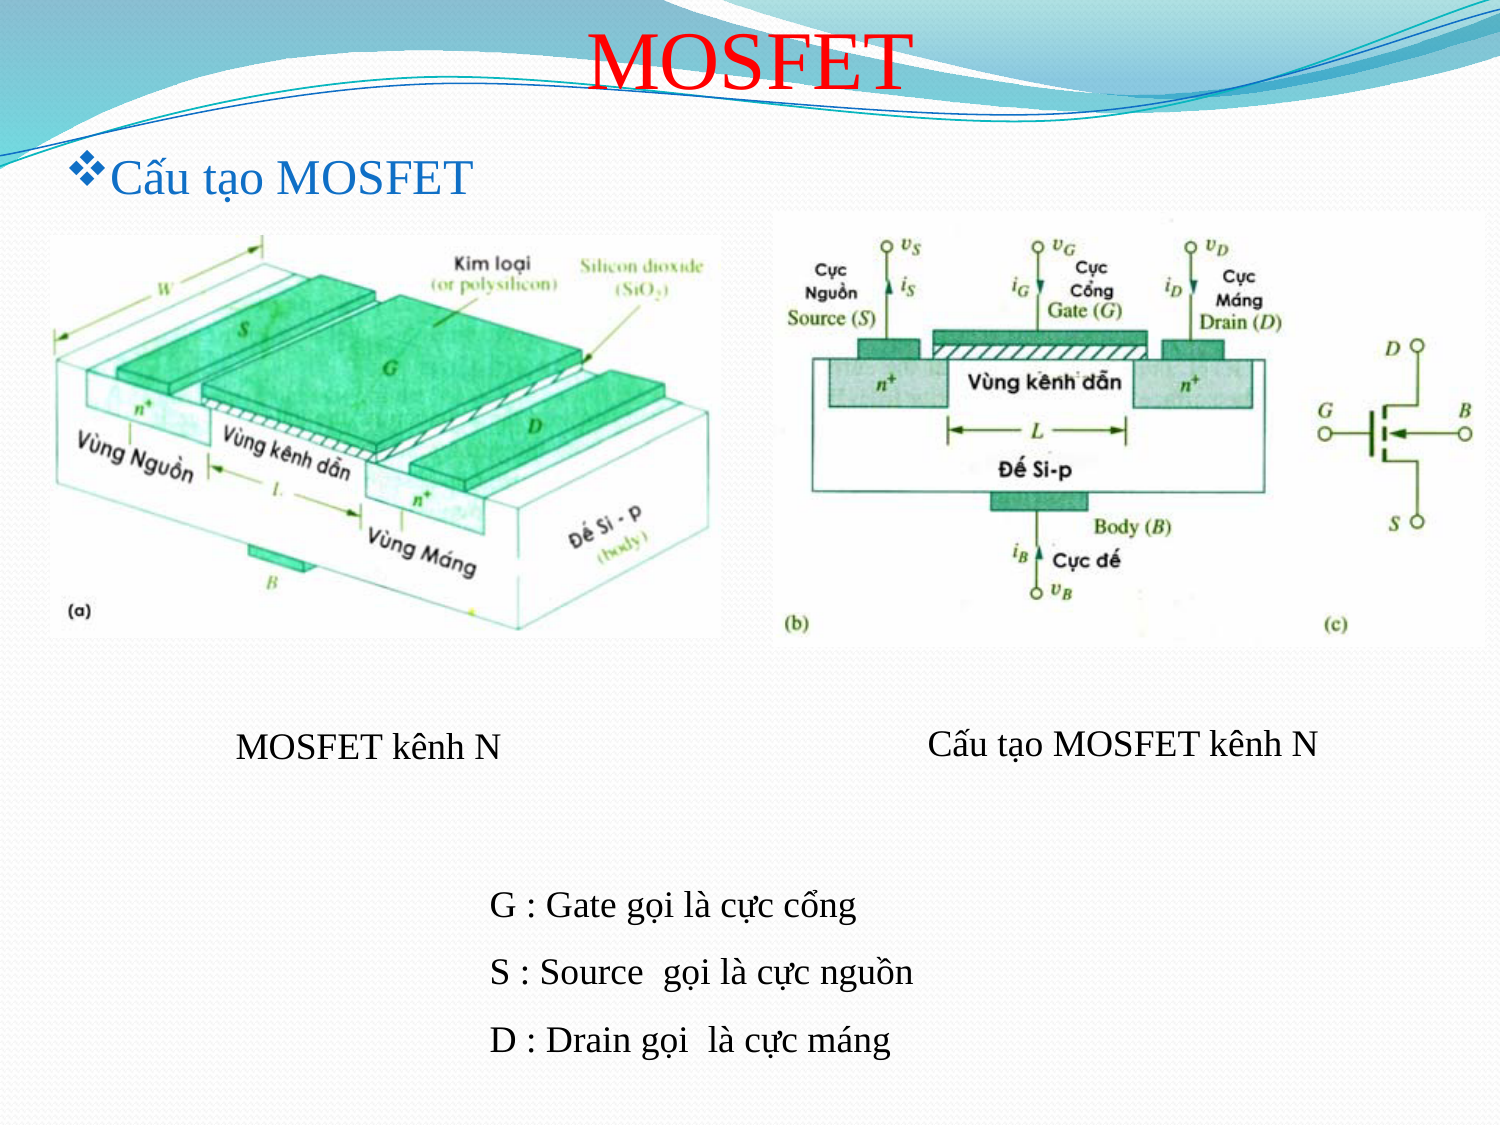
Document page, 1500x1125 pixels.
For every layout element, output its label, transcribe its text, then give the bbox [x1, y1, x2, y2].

text_box G : Gate gọi là cực cổng S : Source gọi là cực nguồn D : Drain gọi là cực máng [474, 849, 1088, 1068]
text_box Cấu tạo MOSFET [50, 137, 1125, 213]
text_box Cấu tạo MOSFET kênh N [829, 712, 1417, 772]
text_box MOSFET kênh N [74, 714, 663, 775]
picture [49, 234, 722, 638]
text_box MOSFET [0, 0, 1500, 114]
picture [772, 212, 1485, 648]
